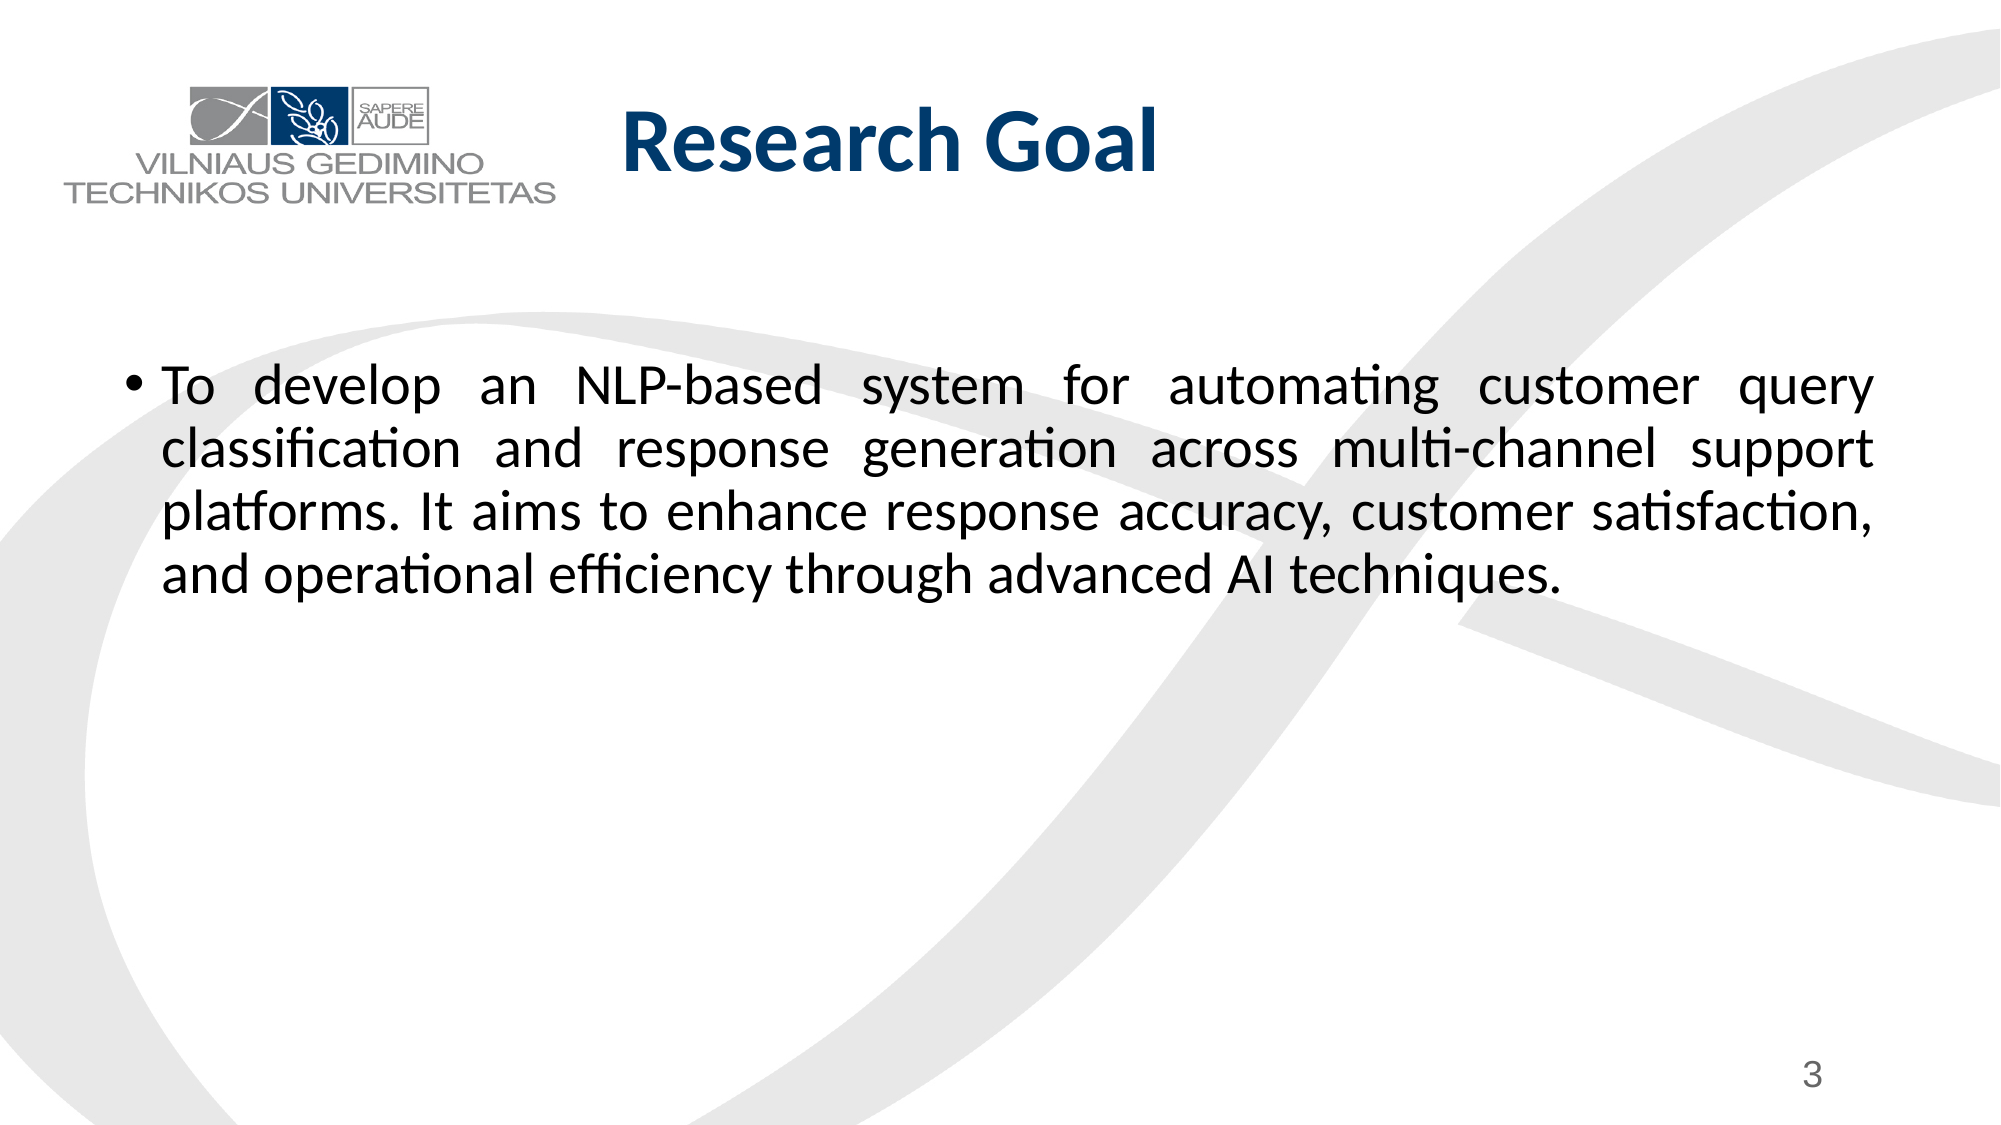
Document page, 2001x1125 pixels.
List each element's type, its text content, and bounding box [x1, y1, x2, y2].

picture [0, 0, 2001, 1125]
list To develop an NLP-based system for automating customer query classification and response generation across multi-channel support platforms. It aims to enhance response accuracy, customer satisfaction, and operational efficiency through advanced AI techniques. [109, 346, 1891, 1103]
slide_number 3 [1787, 1042, 1930, 1103]
title Research Goal [606, 19, 1930, 265]
